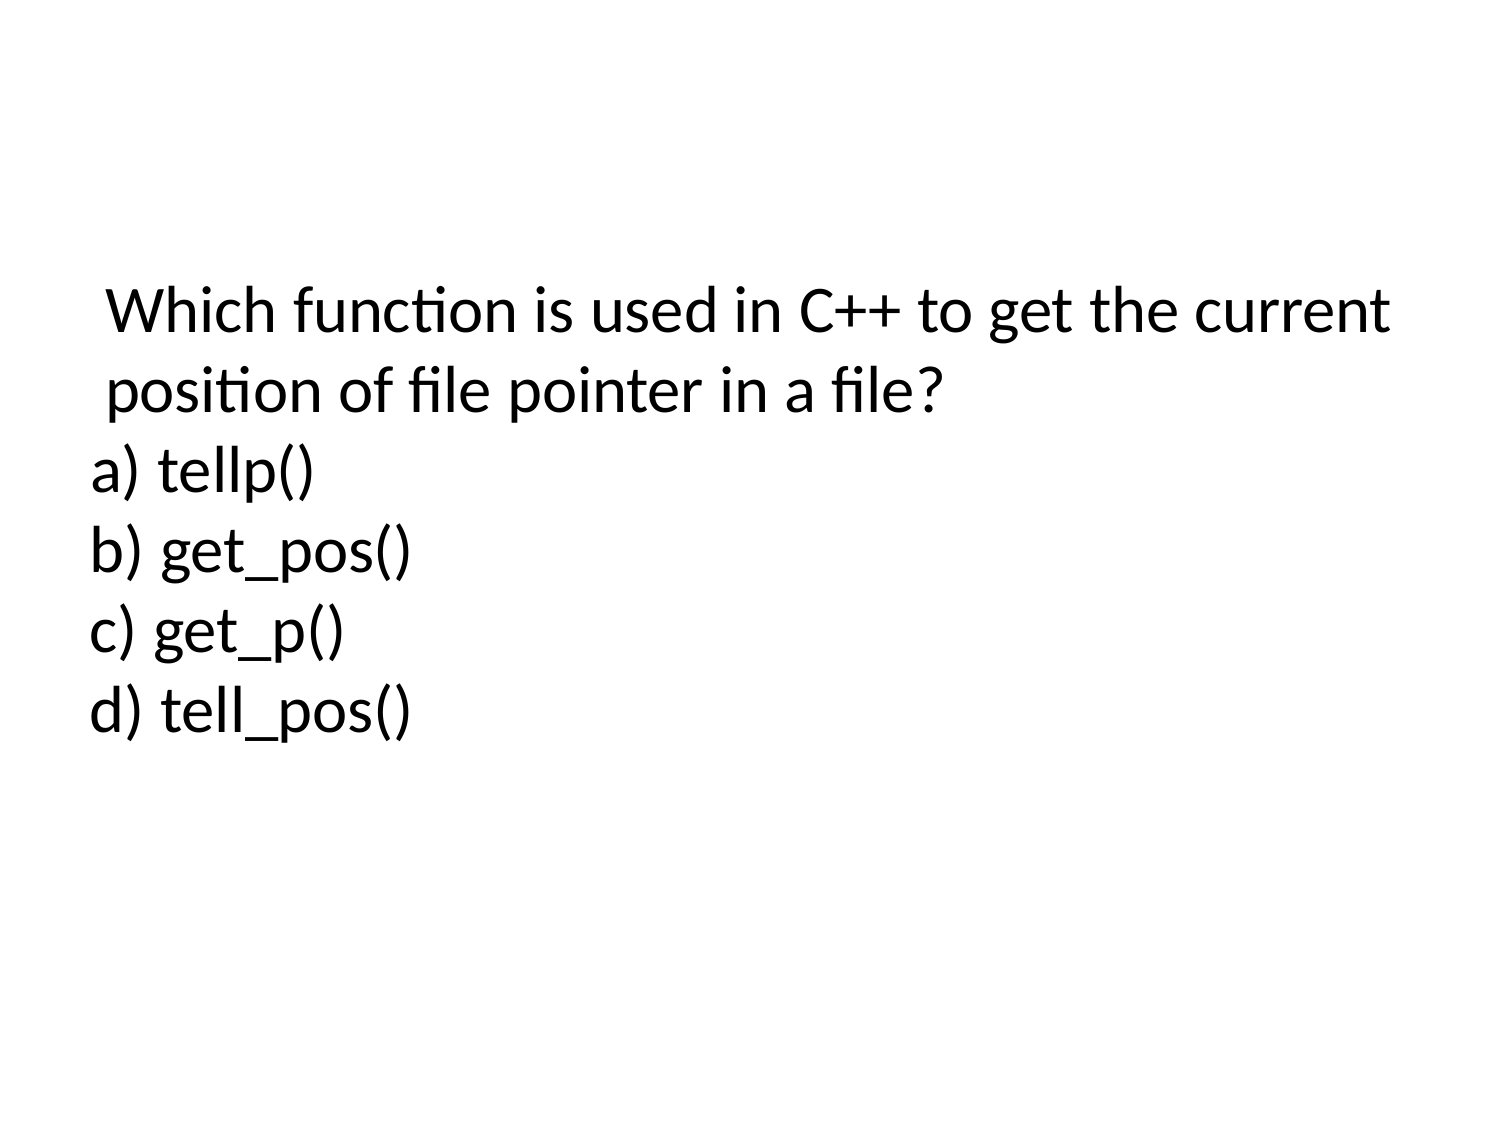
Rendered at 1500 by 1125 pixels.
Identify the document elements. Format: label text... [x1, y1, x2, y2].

text_box Which function is used in C++ to get the current position of file pointer in a file? tellp() get_pos() get_p() tell_pos() [87, 263, 1401, 746]
